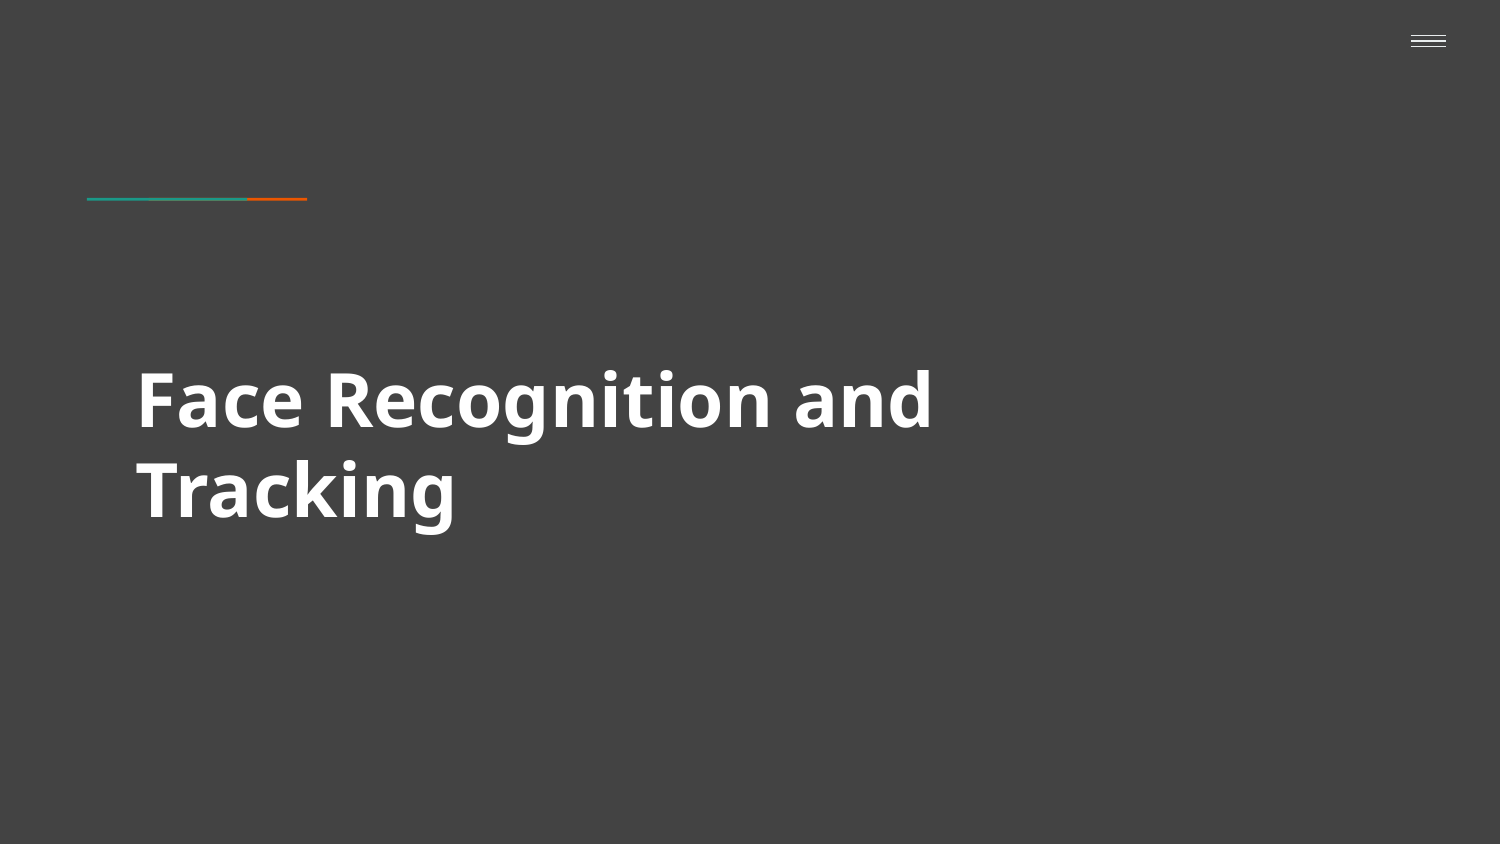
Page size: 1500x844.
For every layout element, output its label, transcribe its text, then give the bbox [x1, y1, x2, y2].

title Face Recognition and Tracking [120, 337, 1256, 507]
